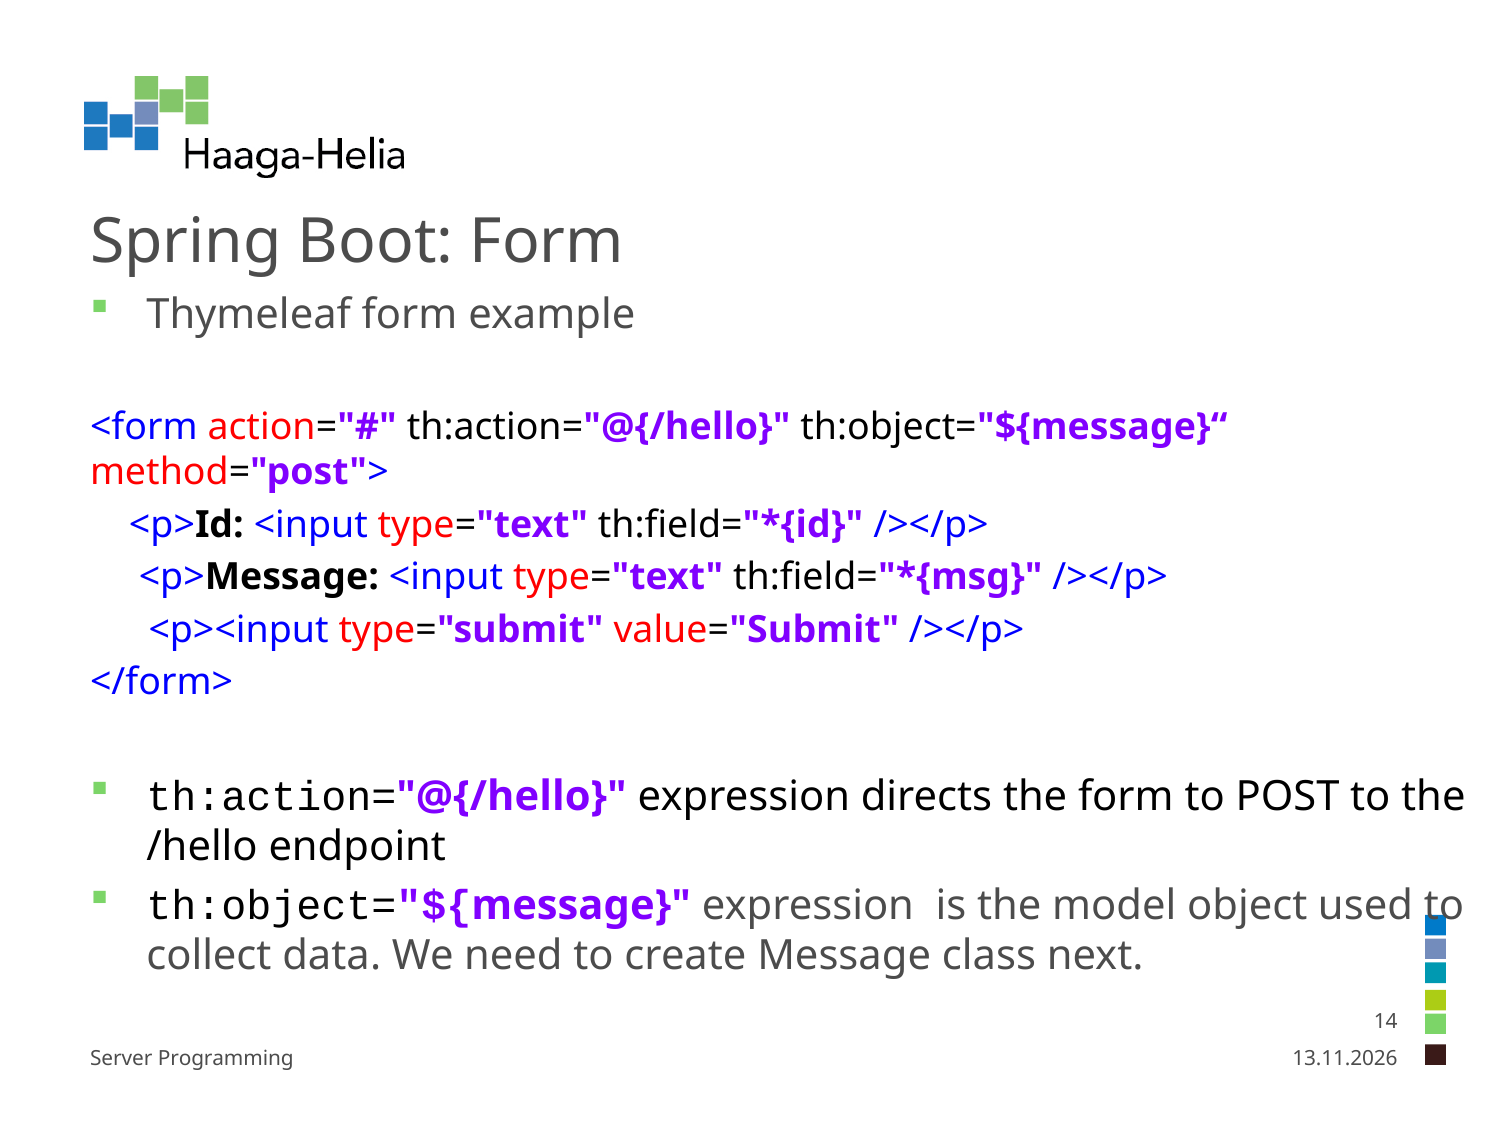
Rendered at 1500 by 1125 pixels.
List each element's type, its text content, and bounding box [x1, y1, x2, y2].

title Spring Boot: Form [75, 137, 1400, 278]
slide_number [1262, 1050, 1413, 1088]
list Thymeleaf form example <form action="#" th:action="@{/hello}" th:object="${message}“ method="post"> <p>Id: <input type="text" th:field="*{id}" /></p> <p>Message: <input type="text" th:field="*{msg}" /></p> <p><input type="submit" value="Submit" /></p> </form> th:action="@{/hello}" expression directs the form to POST to the /hello endpoint th:object="${message}" expression is the model object used to collect data. We need to create Message class next. [75, 278, 1483, 1038]
picture [84, 76, 404, 137]
footer Server Programming [75, 1037, 475, 1078]
slide_number 14 [1262, 999, 1413, 1050]
